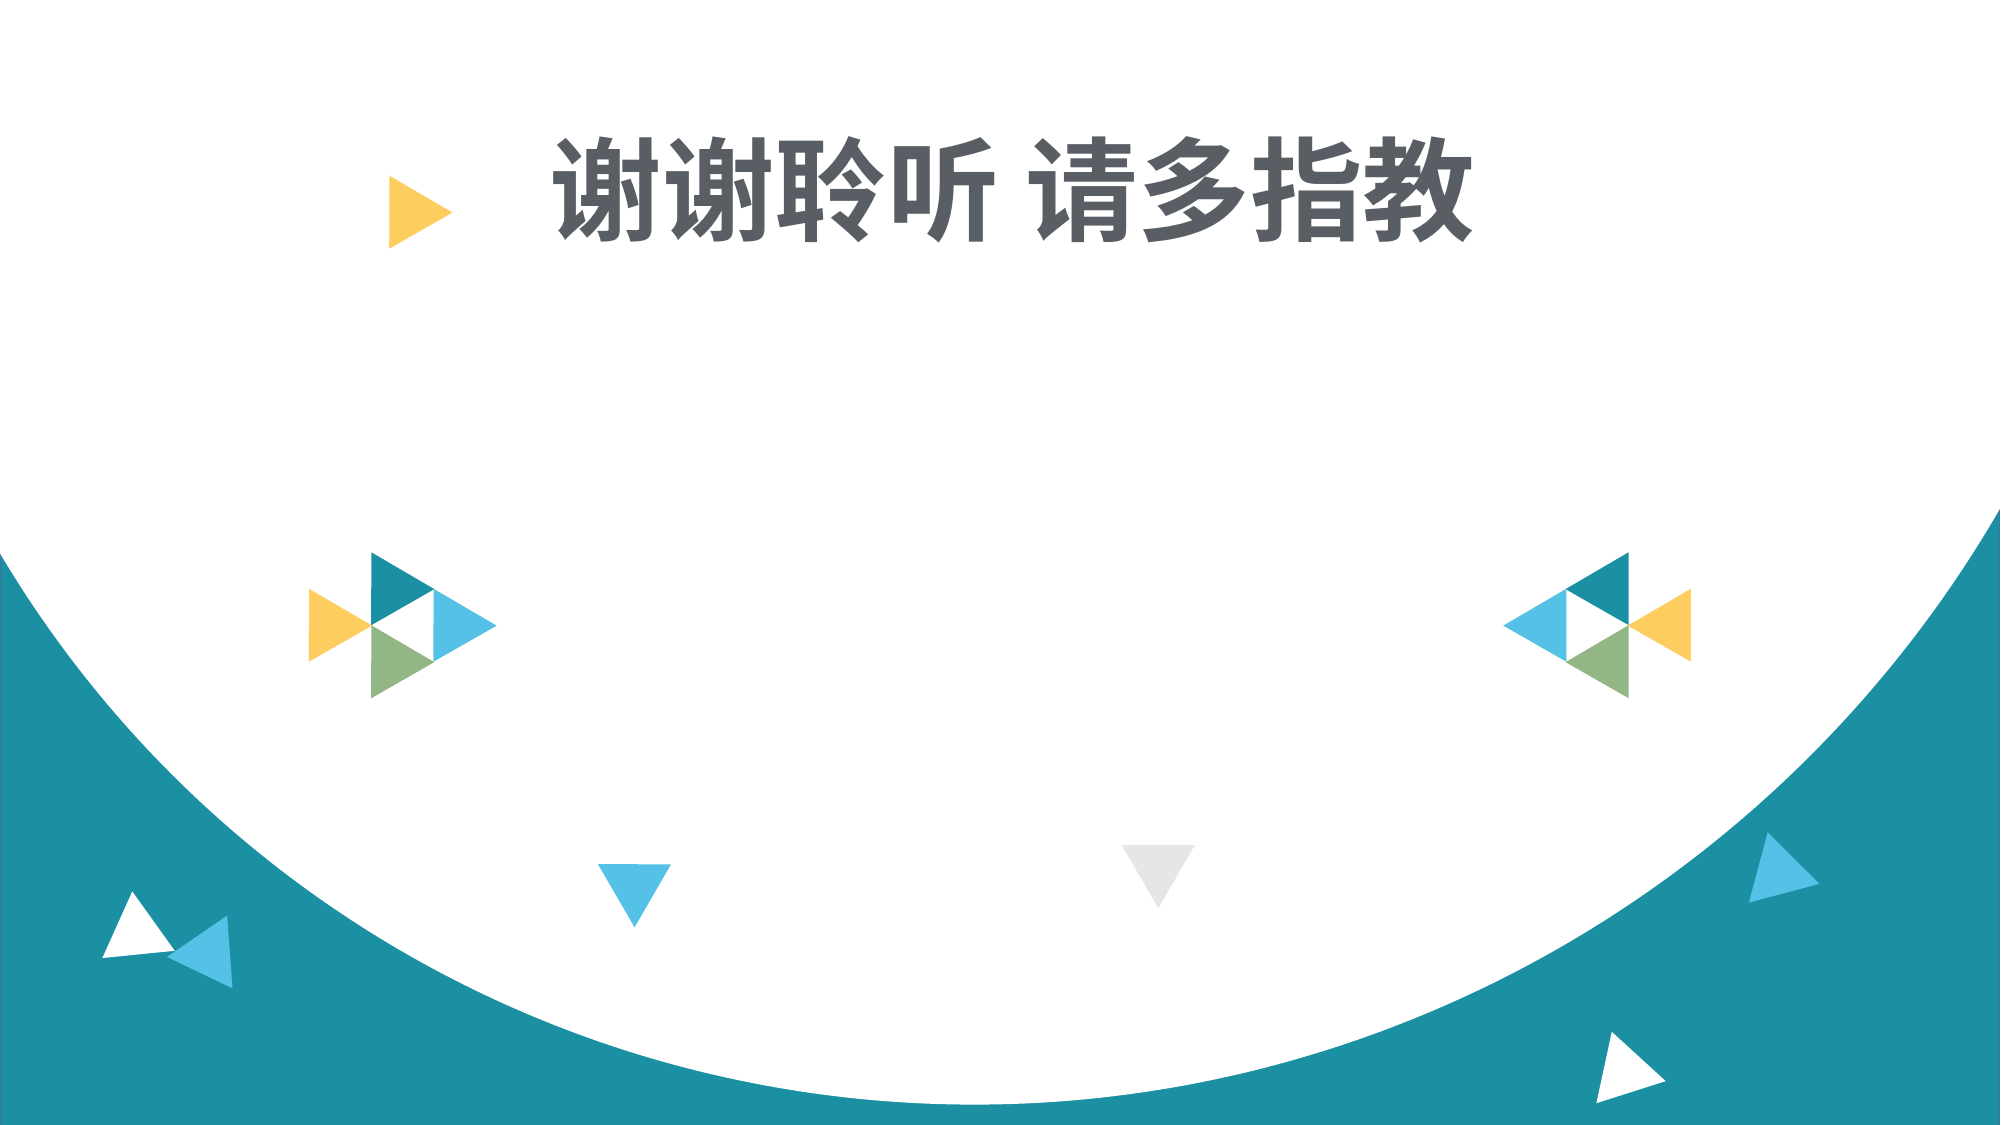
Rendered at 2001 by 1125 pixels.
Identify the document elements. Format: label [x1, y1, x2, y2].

text_box [1514, 548, 1712, 685]
text_box [288, 548, 486, 685]
text_box [0, 0, 2000, 1125]
